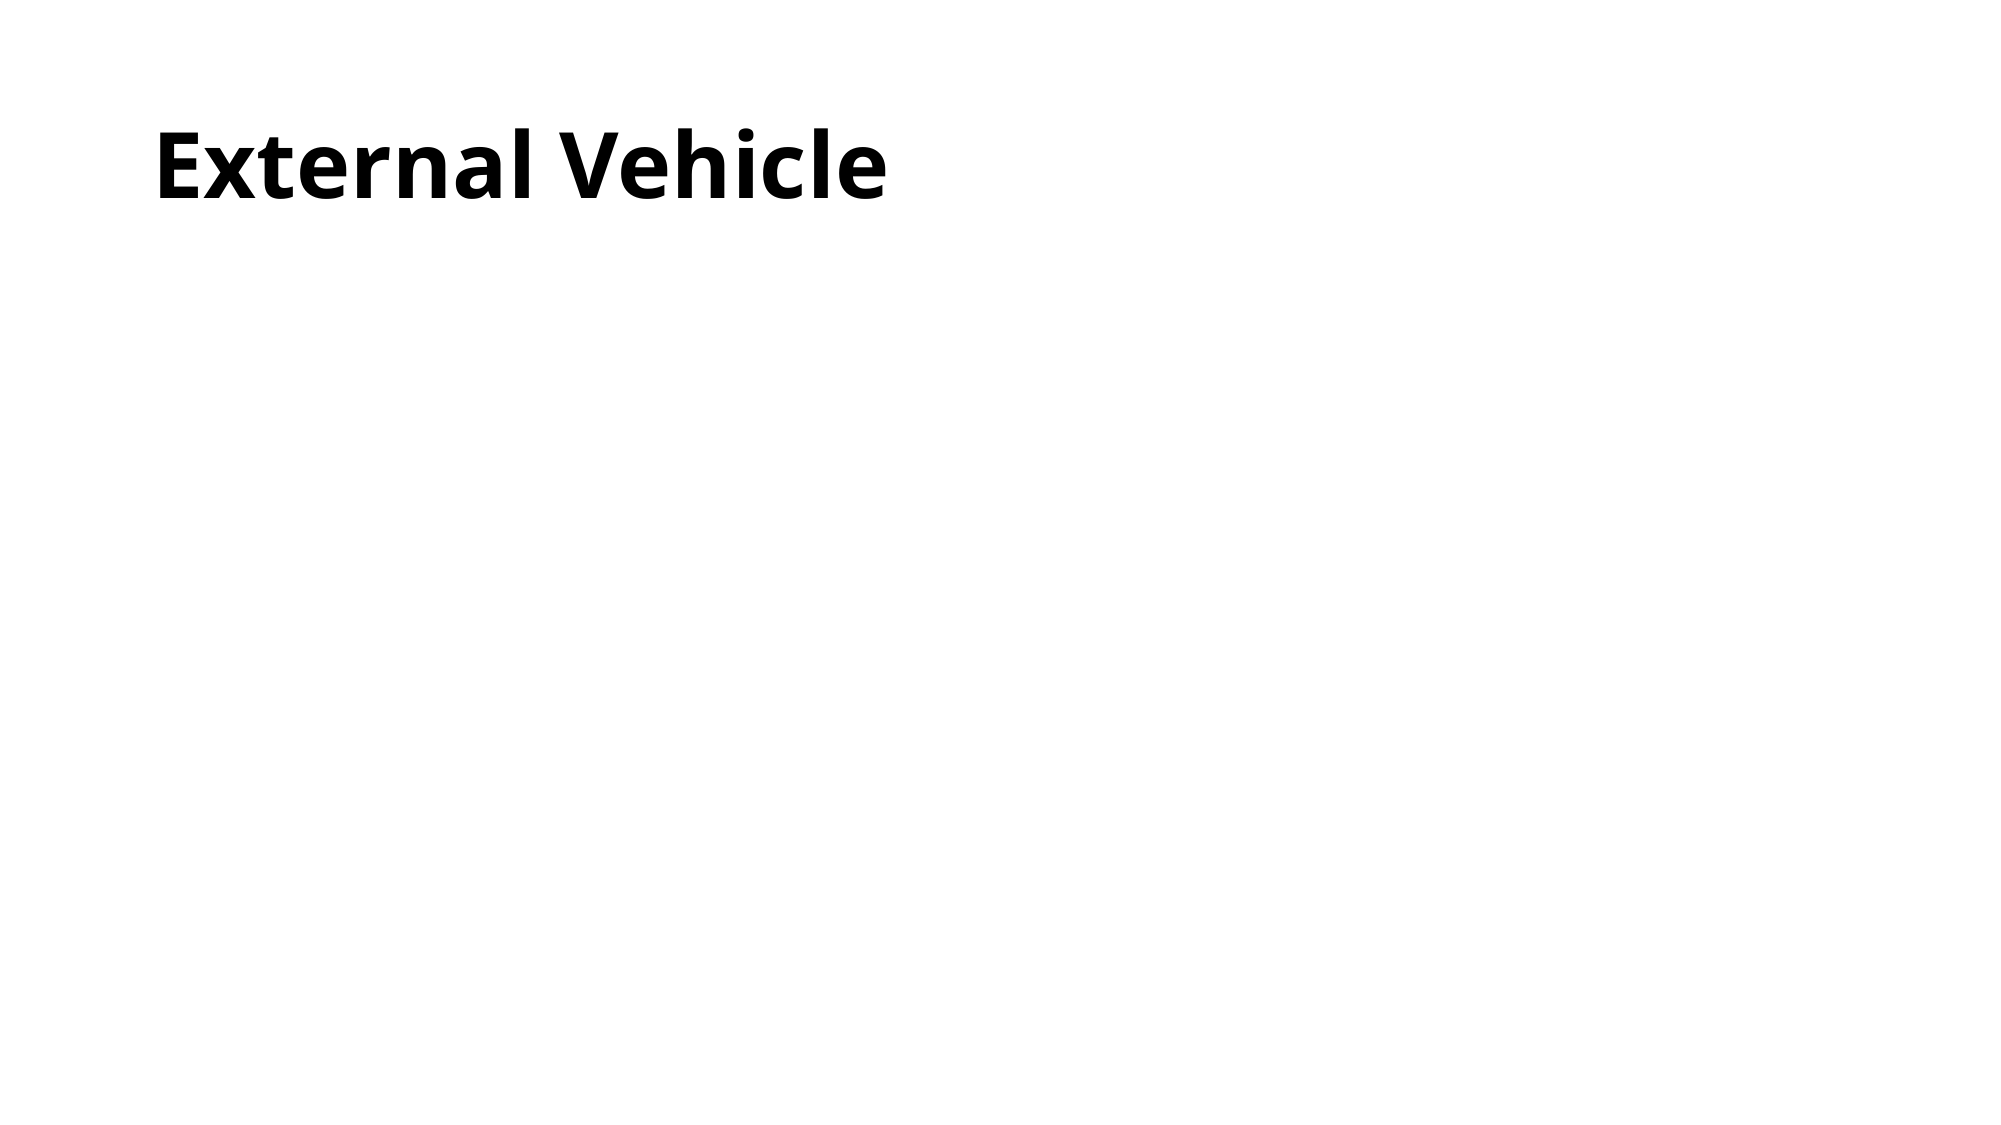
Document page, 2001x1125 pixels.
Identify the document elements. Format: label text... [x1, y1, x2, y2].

title External Vehicle [137, 59, 1863, 278]
